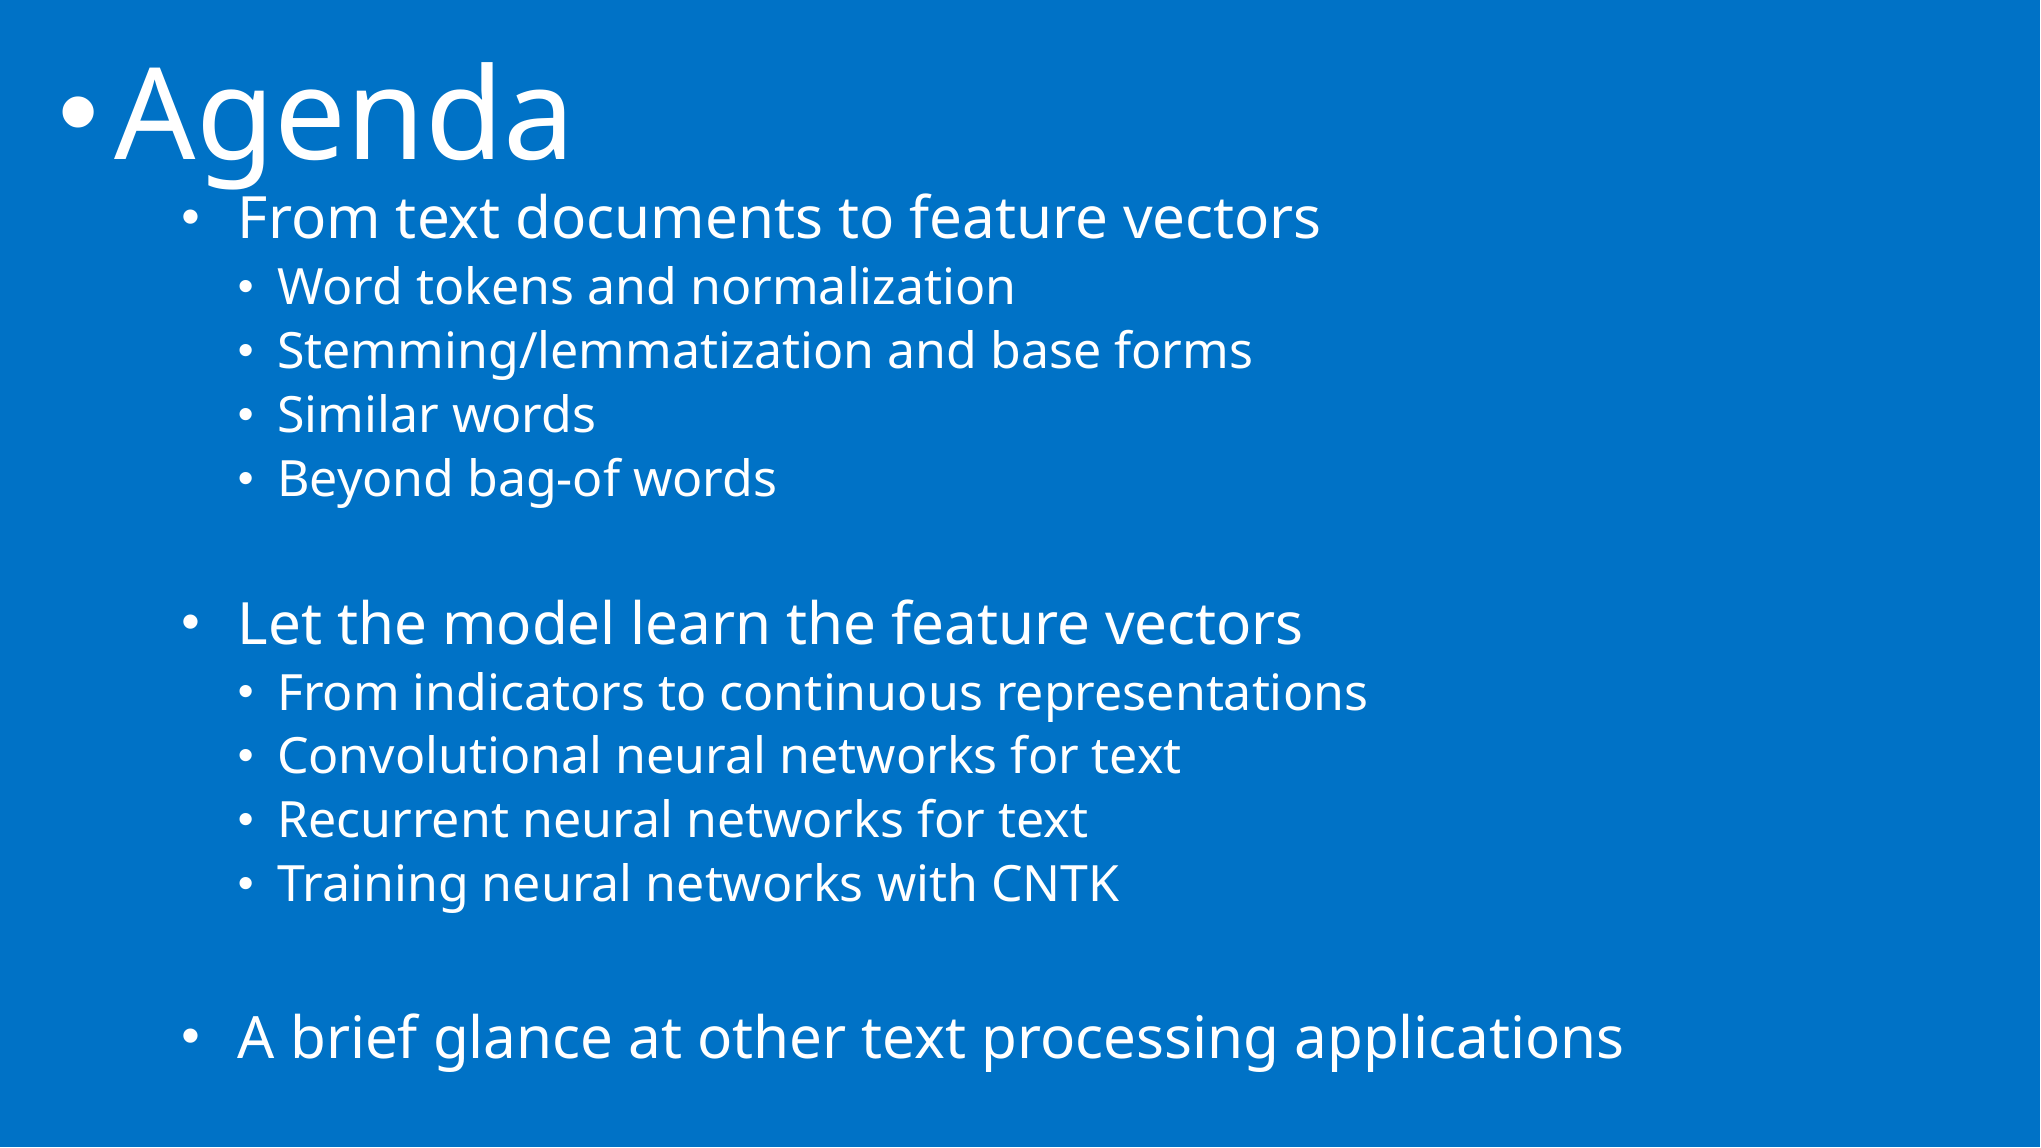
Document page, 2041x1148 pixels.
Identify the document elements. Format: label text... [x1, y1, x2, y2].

list From text documents to feature vectors Word tokens and normalization Stemming/lemmatization and base forms Similar words Beyond bag-of words Let the model learn the feature vectors From indicators to continuous representations Convolutional neural networks for text Recurrent neural networks for text Training neural networks with CNTK A brief glance at other text processing applications [157, 173, 1981, 1148]
list Agenda [34, 34, 1058, 204]
